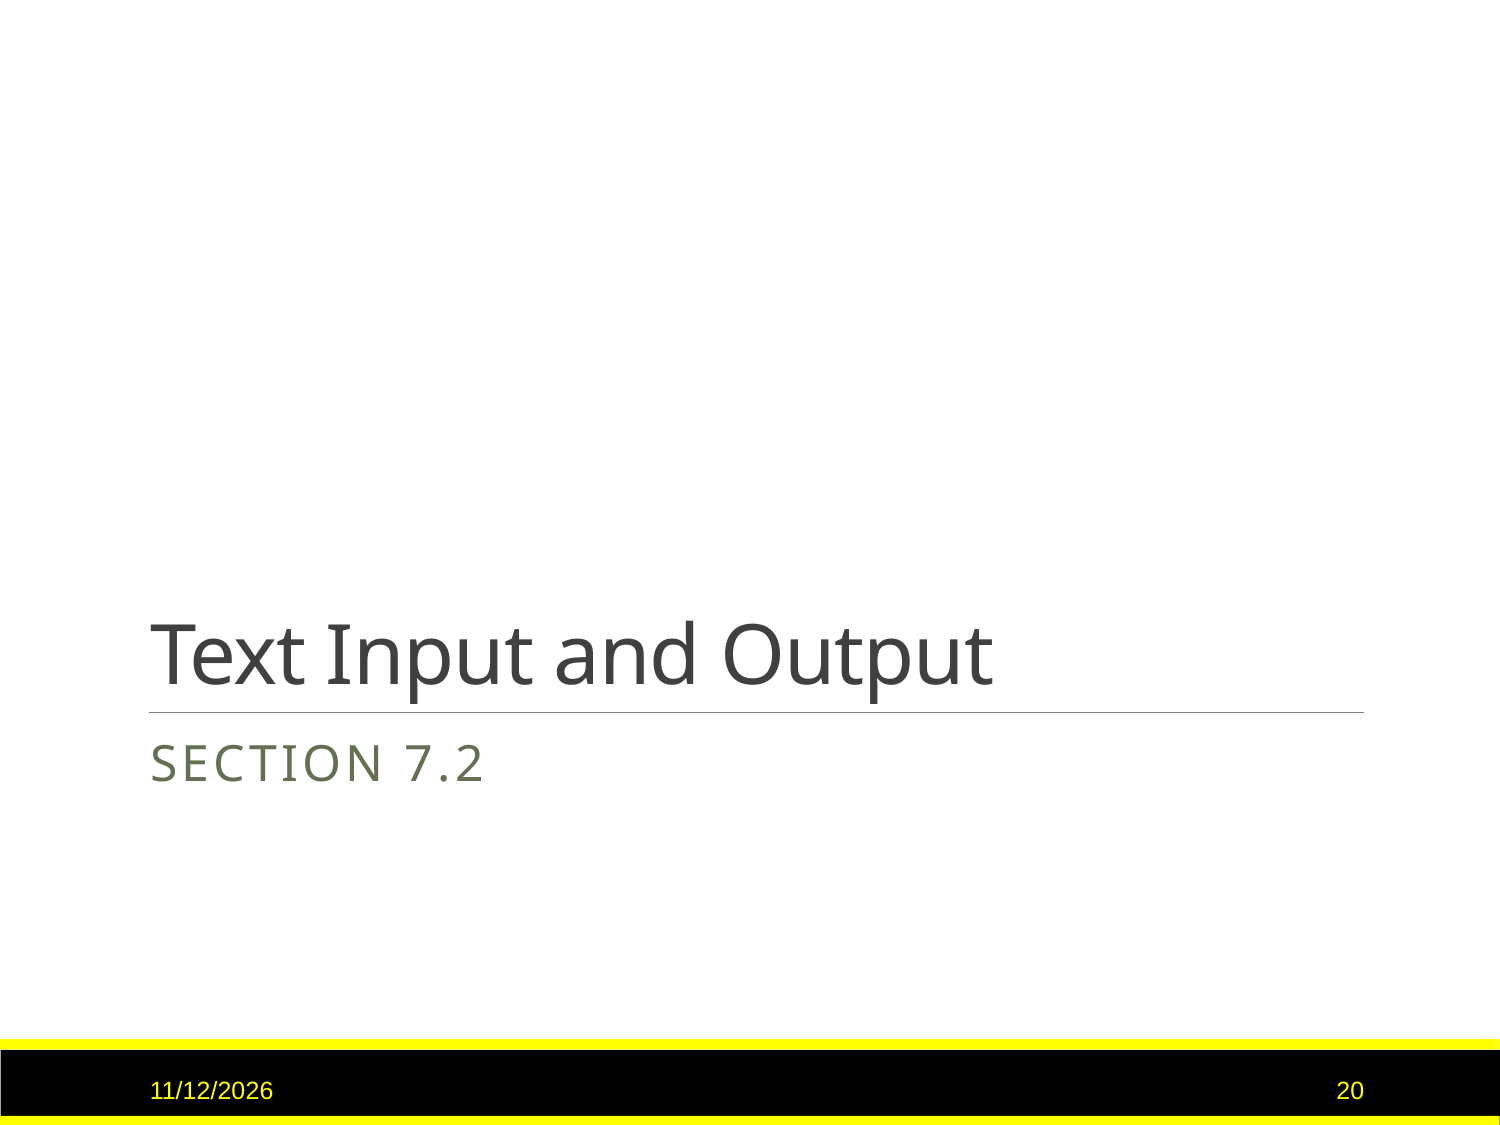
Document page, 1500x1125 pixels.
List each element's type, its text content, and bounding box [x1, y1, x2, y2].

title Text Input and Output [135, 439, 1373, 710]
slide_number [134, 1059, 440, 1120]
slide_number 20 [1217, 1059, 1380, 1120]
list Section 7.2 [135, 730, 1373, 918]
